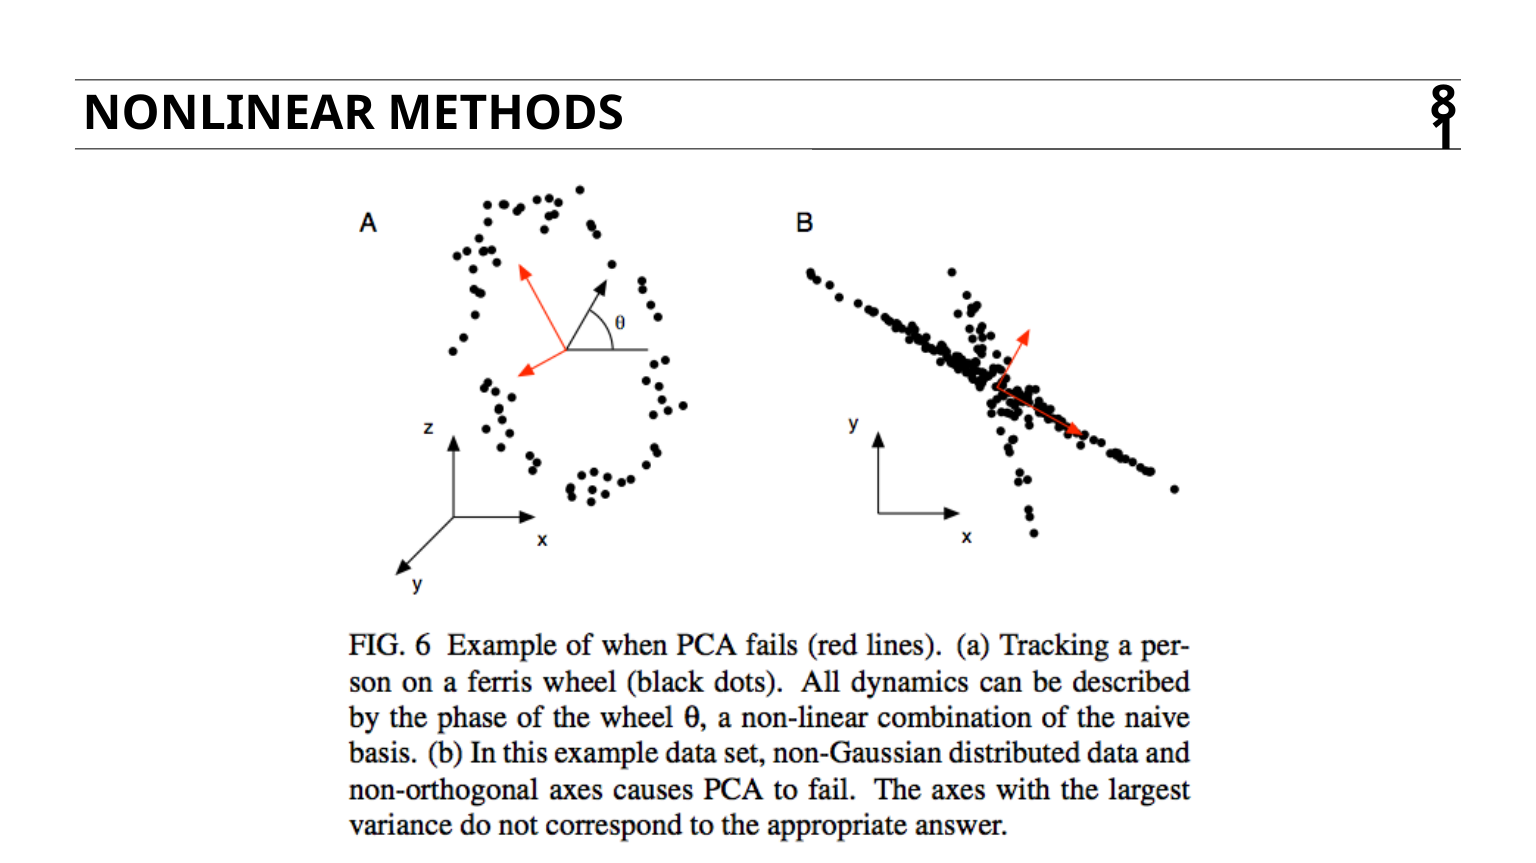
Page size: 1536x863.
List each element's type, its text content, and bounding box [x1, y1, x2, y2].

slide_number 81 [1419, 86, 1461, 138]
picture [307, 182, 1229, 863]
list Nonlinear methods [67, 81, 1118, 132]
